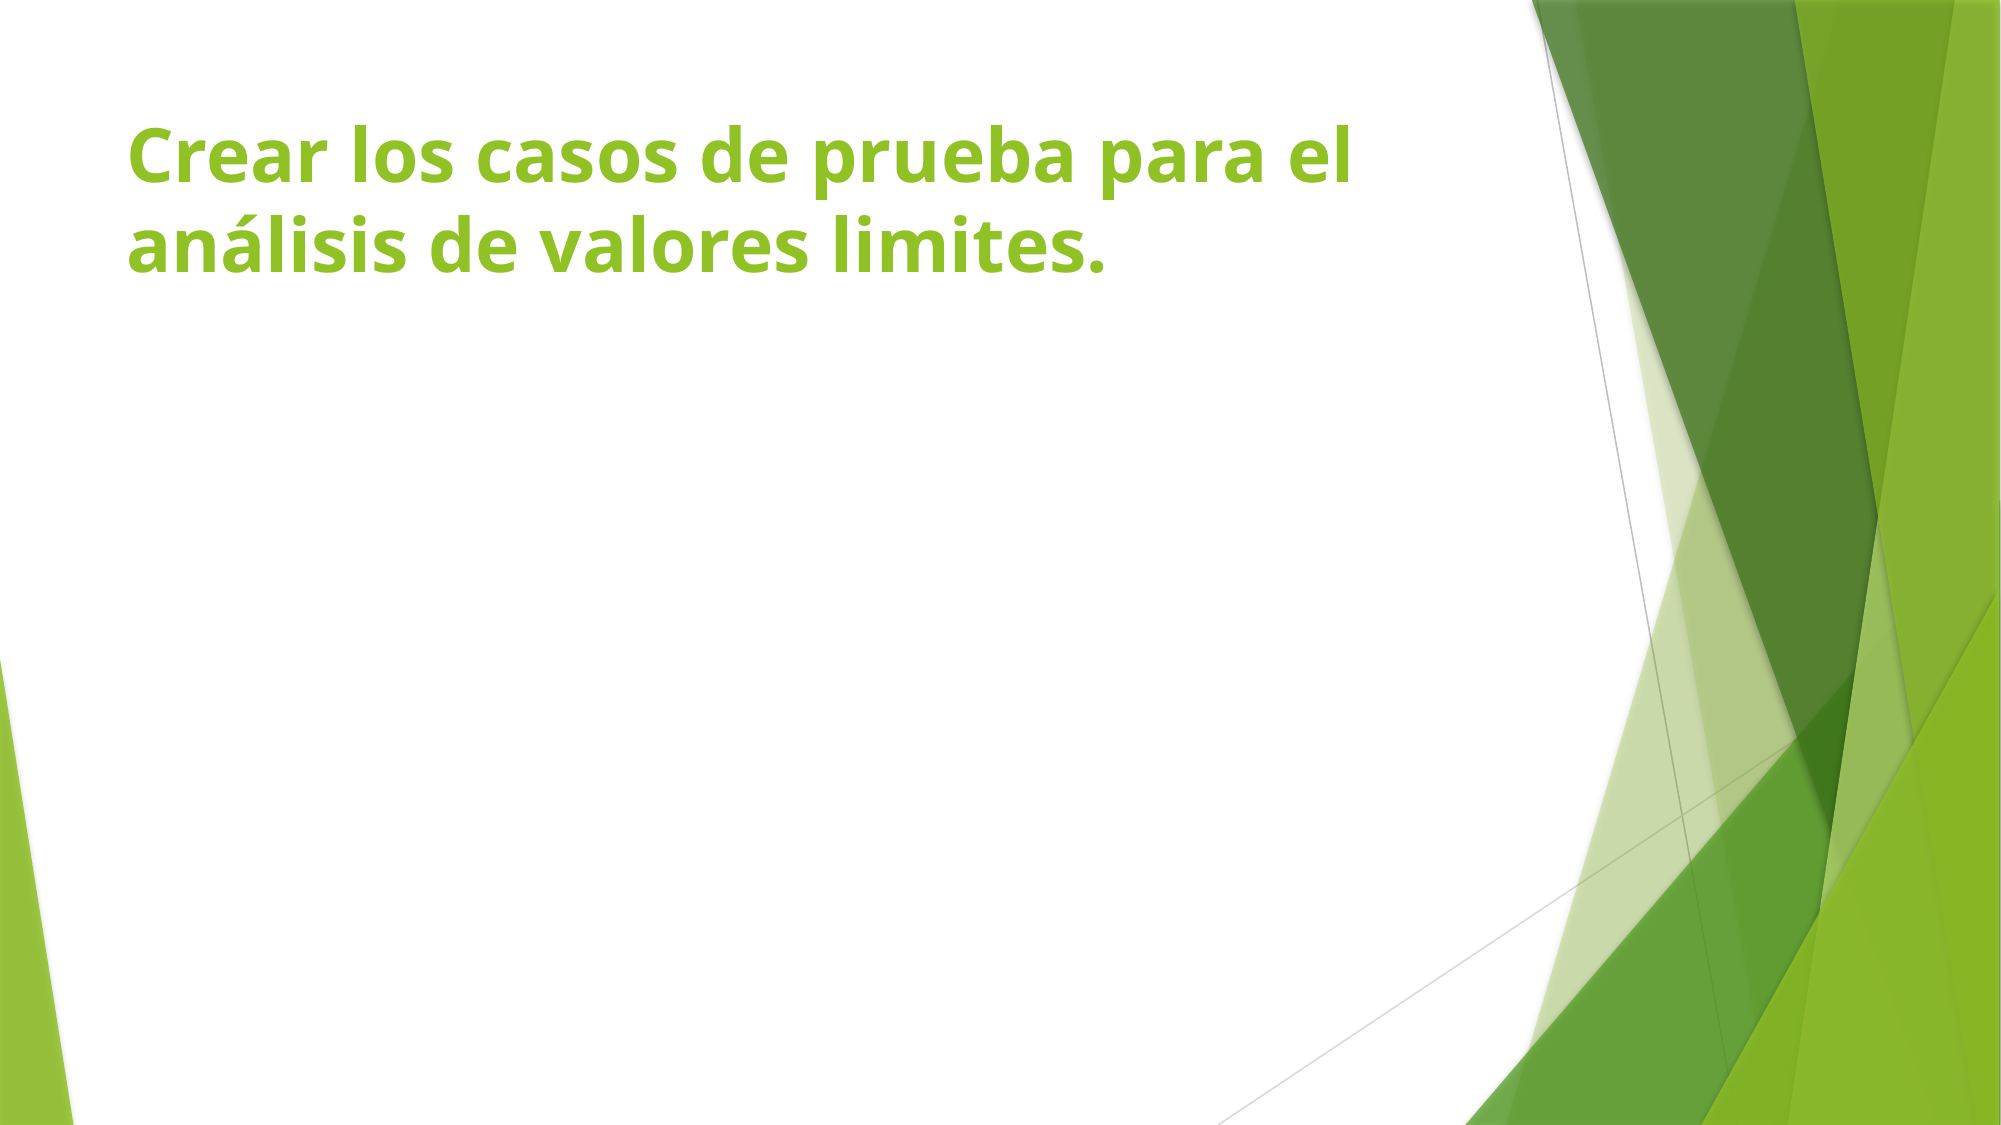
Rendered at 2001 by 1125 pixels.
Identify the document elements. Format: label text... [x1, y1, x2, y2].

title Crear los casos de prueba para el análisis de valores limites. [111, 99, 1522, 317]
